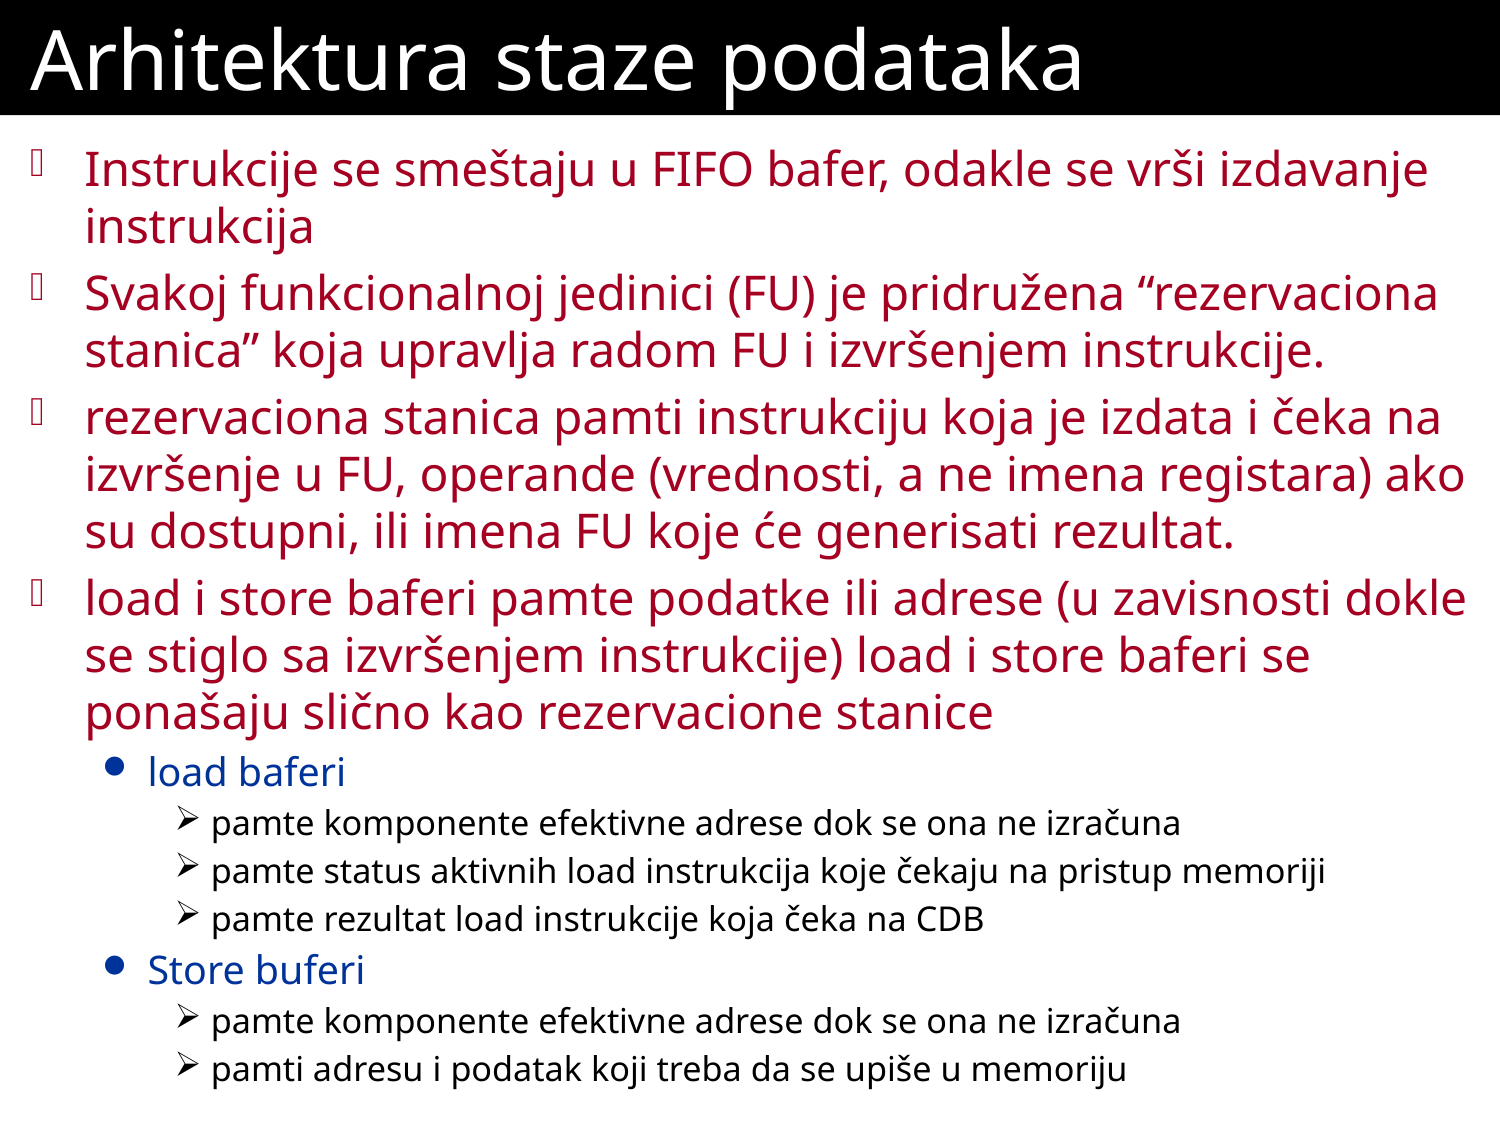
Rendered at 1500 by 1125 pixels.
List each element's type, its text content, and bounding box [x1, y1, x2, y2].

list Instrukcije se smeštaju u FIFO bafer, odakle se vrši izdavanje instrukcija Svakoj funkcionalnoj jedinici (FU) je pridružena “rezervaciona stanica” koja upravlja radom FU i izvršenjem instrukcije. rezervaciona stanica pamti instrukciju koja je izdata i čeka na izvršenje u FU, operande (vrednosti, a ne imena registara) ako su dostupni, ili imena FU koje će generisati rezultat. load i store baferi pamte podatke ili adrese (u zavisnosti dokle se stiglo sa izvršenjem instrukcije) load i store baferi se ponašaju slično kao rezervacione stanice load baferi pamte komponente efektivne adrese dok se ona ne izračuna pamte status aktivnih load instrukcija koje čekaju na pristup memoriji pamte rezultat load instrukcije koja čeka na CDB Store buferi pamte komponente efektivne adrese dok se ona ne izračuna pamti adresu i podatak koji treba da se upiše u memoriju [0, 116, 1500, 1125]
title Arhitektura staze podataka [0, 0, 1500, 116]
